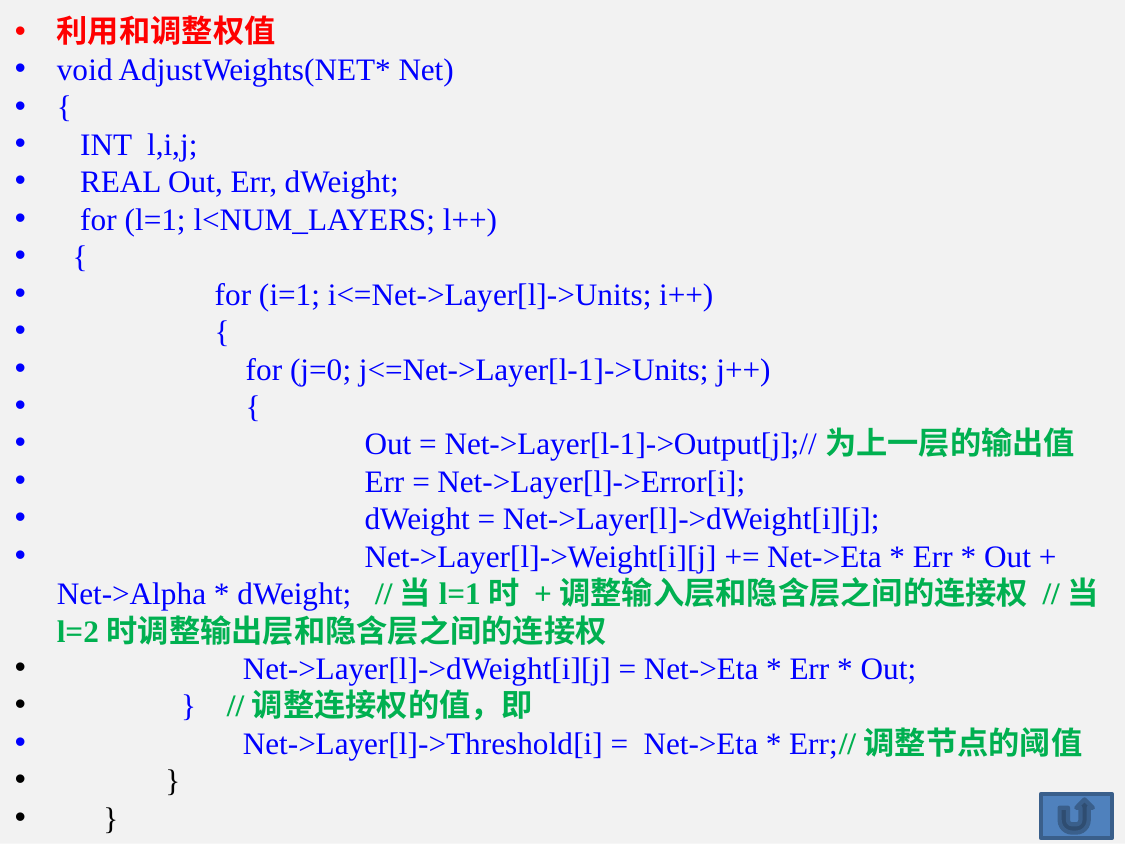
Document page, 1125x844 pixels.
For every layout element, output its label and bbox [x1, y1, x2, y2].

text_box [1039, 792, 1114, 840]
